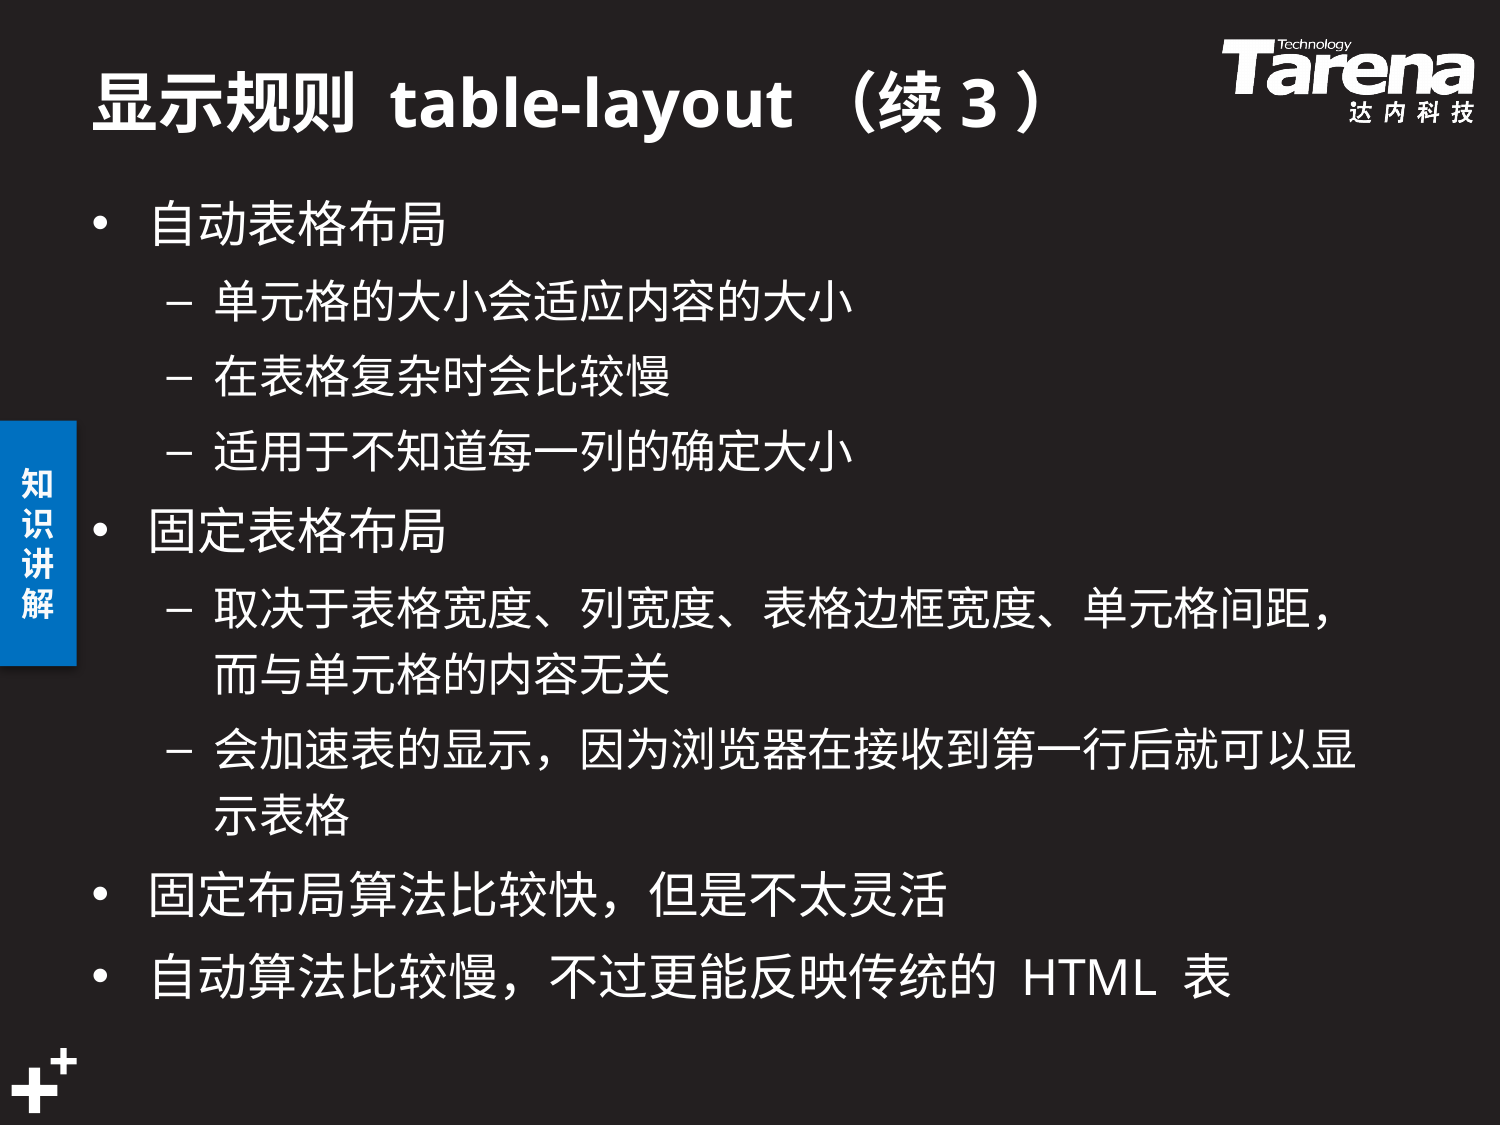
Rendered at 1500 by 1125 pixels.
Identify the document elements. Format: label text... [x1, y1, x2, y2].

title 显示规则 table-layout（续3） [76, 42, 1188, 160]
list 自动表格布局 单元格的大小会适应内容的大小 在表格复杂时会比较慢 适用于不知道每一列的确定大小 固定表格布局 取决于表格宽度、列宽度、表格边框宽度、单元格间距，而与单元格的内容无关 会加速表的显示，因为浏览器在接收到第一行后就可以显示表格 固定布局算法比较快，但是不太灵活 自动算法比较慢，不过更能反映传统的 HTML 表 [76, 172, 1400, 339]
picture [1222, 39, 1475, 123]
